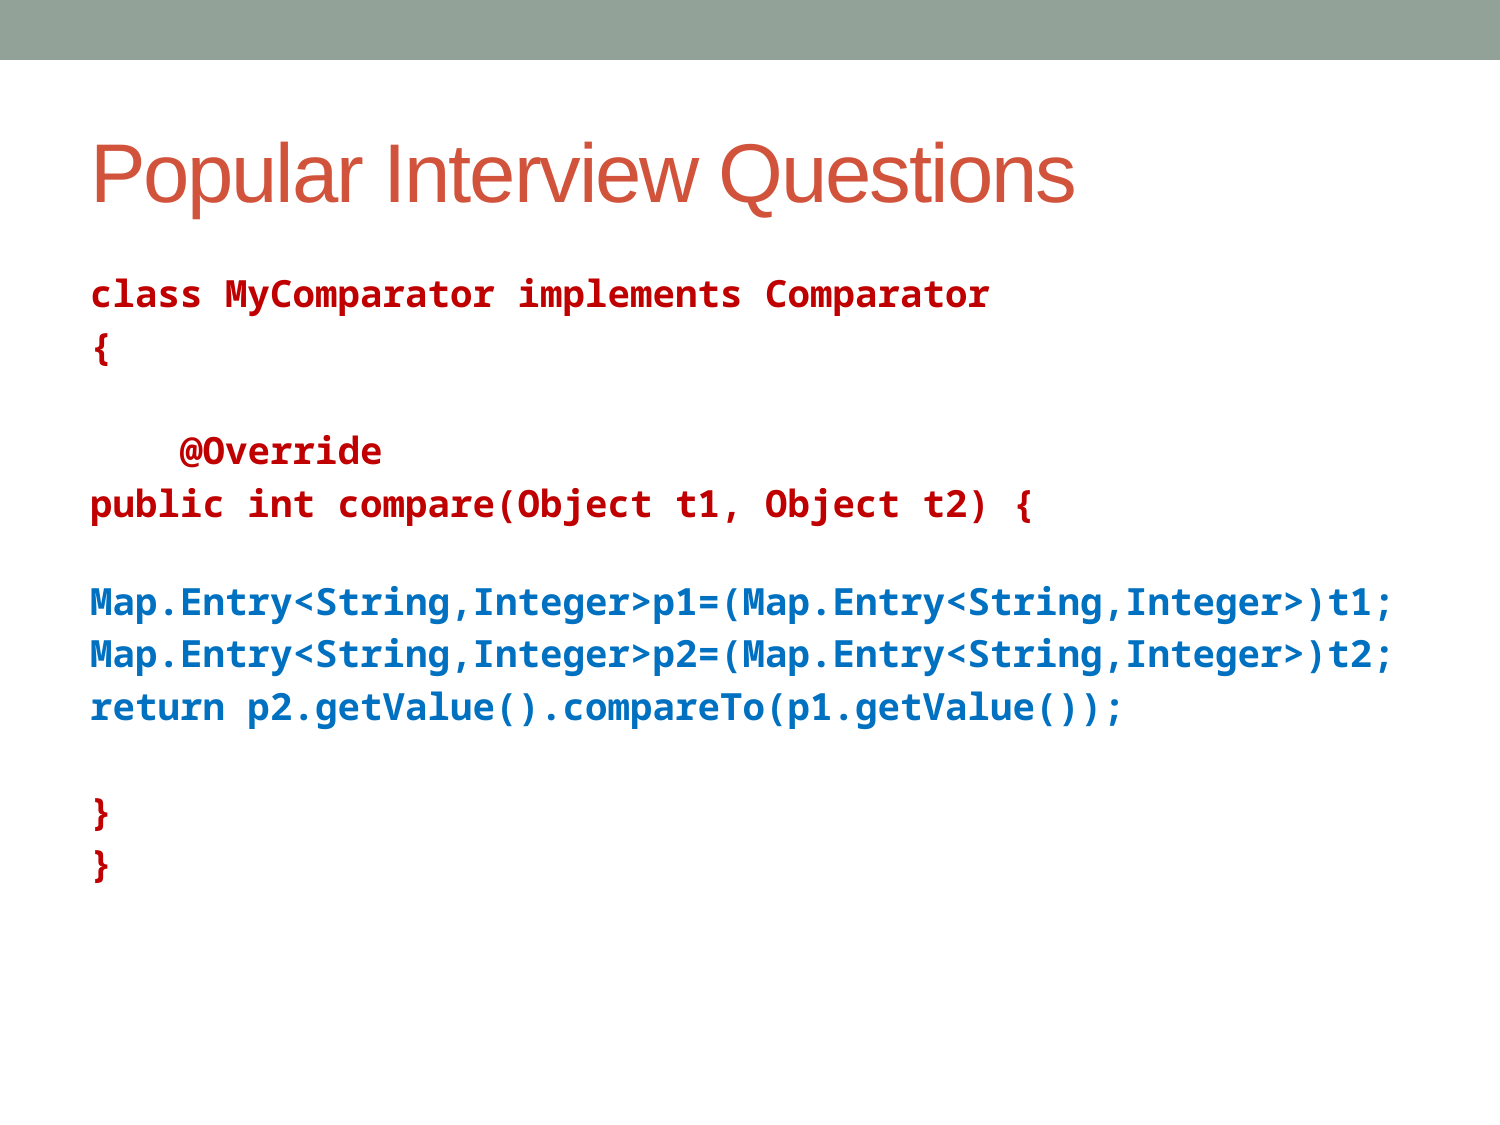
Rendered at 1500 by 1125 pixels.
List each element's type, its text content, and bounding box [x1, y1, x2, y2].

title Popular Interview Questions [75, 87, 1425, 250]
list class MyComparator implements Comparator { @Override public int compare(Object t1, Object t2) { Map.Entry<String,Integer>p1=(Map.Entry<String,Integer>)t1; Map.Entry<String,Integer>p2=(Map.Entry<String,Integer>)t2; return p2.getValue().compareTo(p1.getValue()); } } [75, 262, 1425, 1063]
